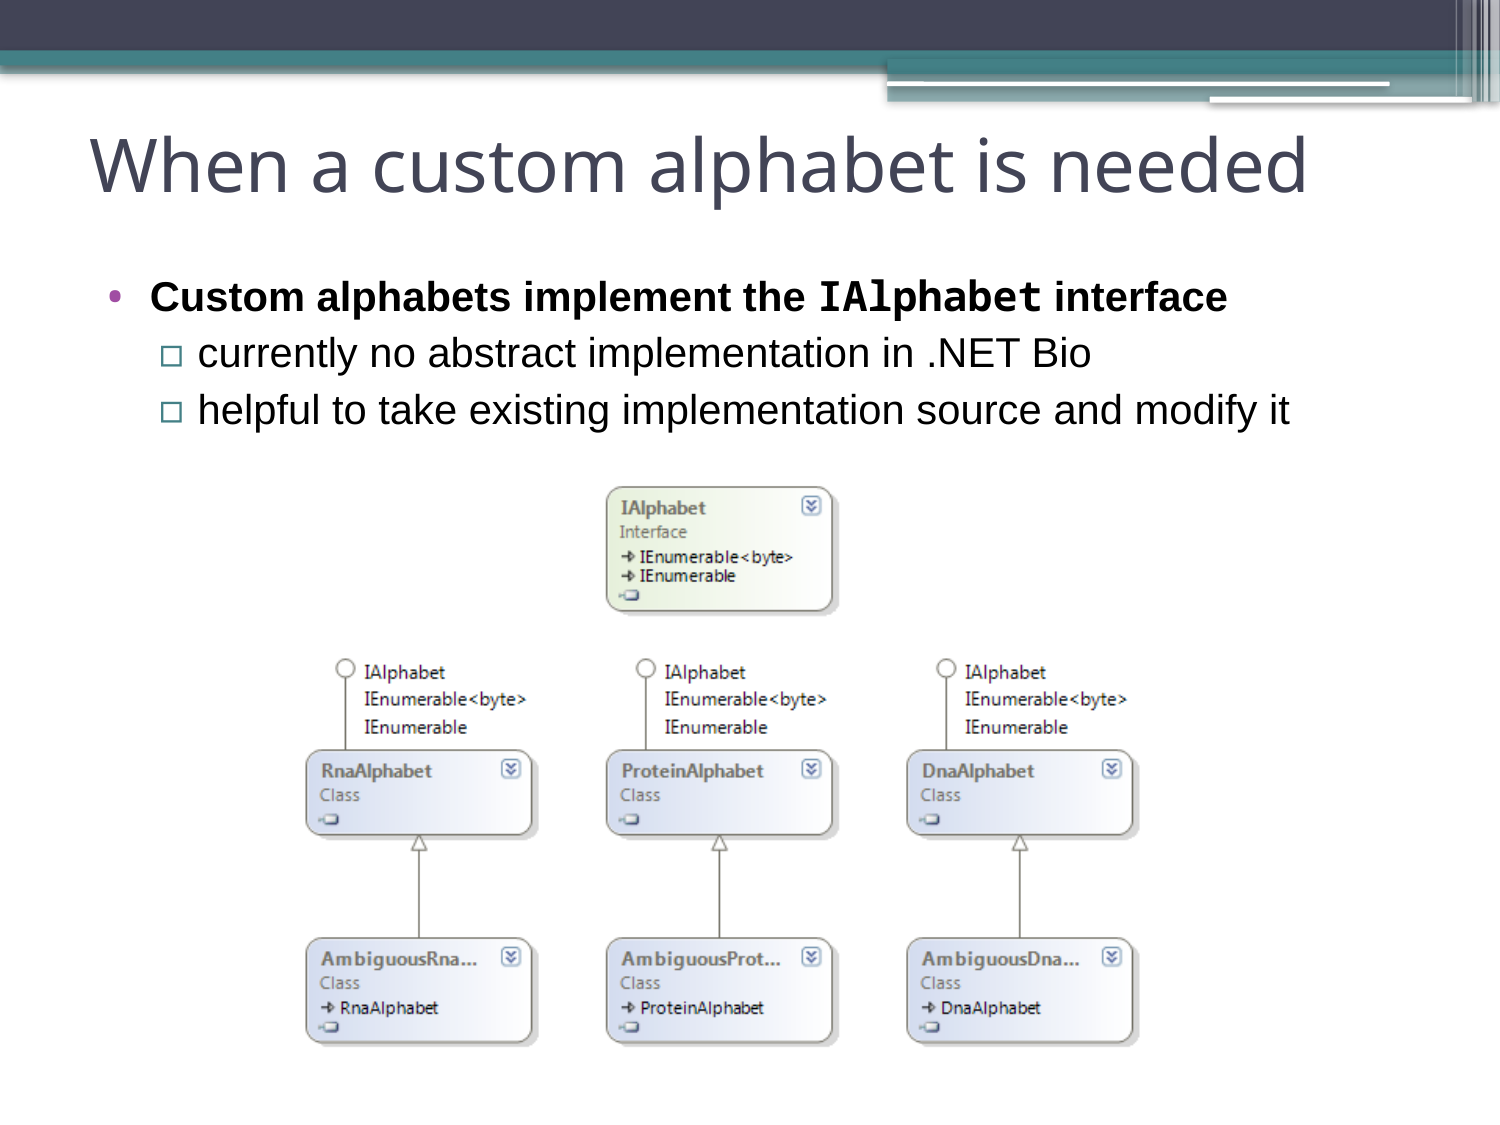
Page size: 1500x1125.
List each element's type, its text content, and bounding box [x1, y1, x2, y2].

list Custom alphabets implement the IAlphabet interface currently no abstract implementation in .NET Bio helpful to take existing implementation source and modify it [75, 262, 1425, 463]
picture [262, 474, 1157, 1055]
title When a custom alphabet is needed [75, 75, 1425, 250]
